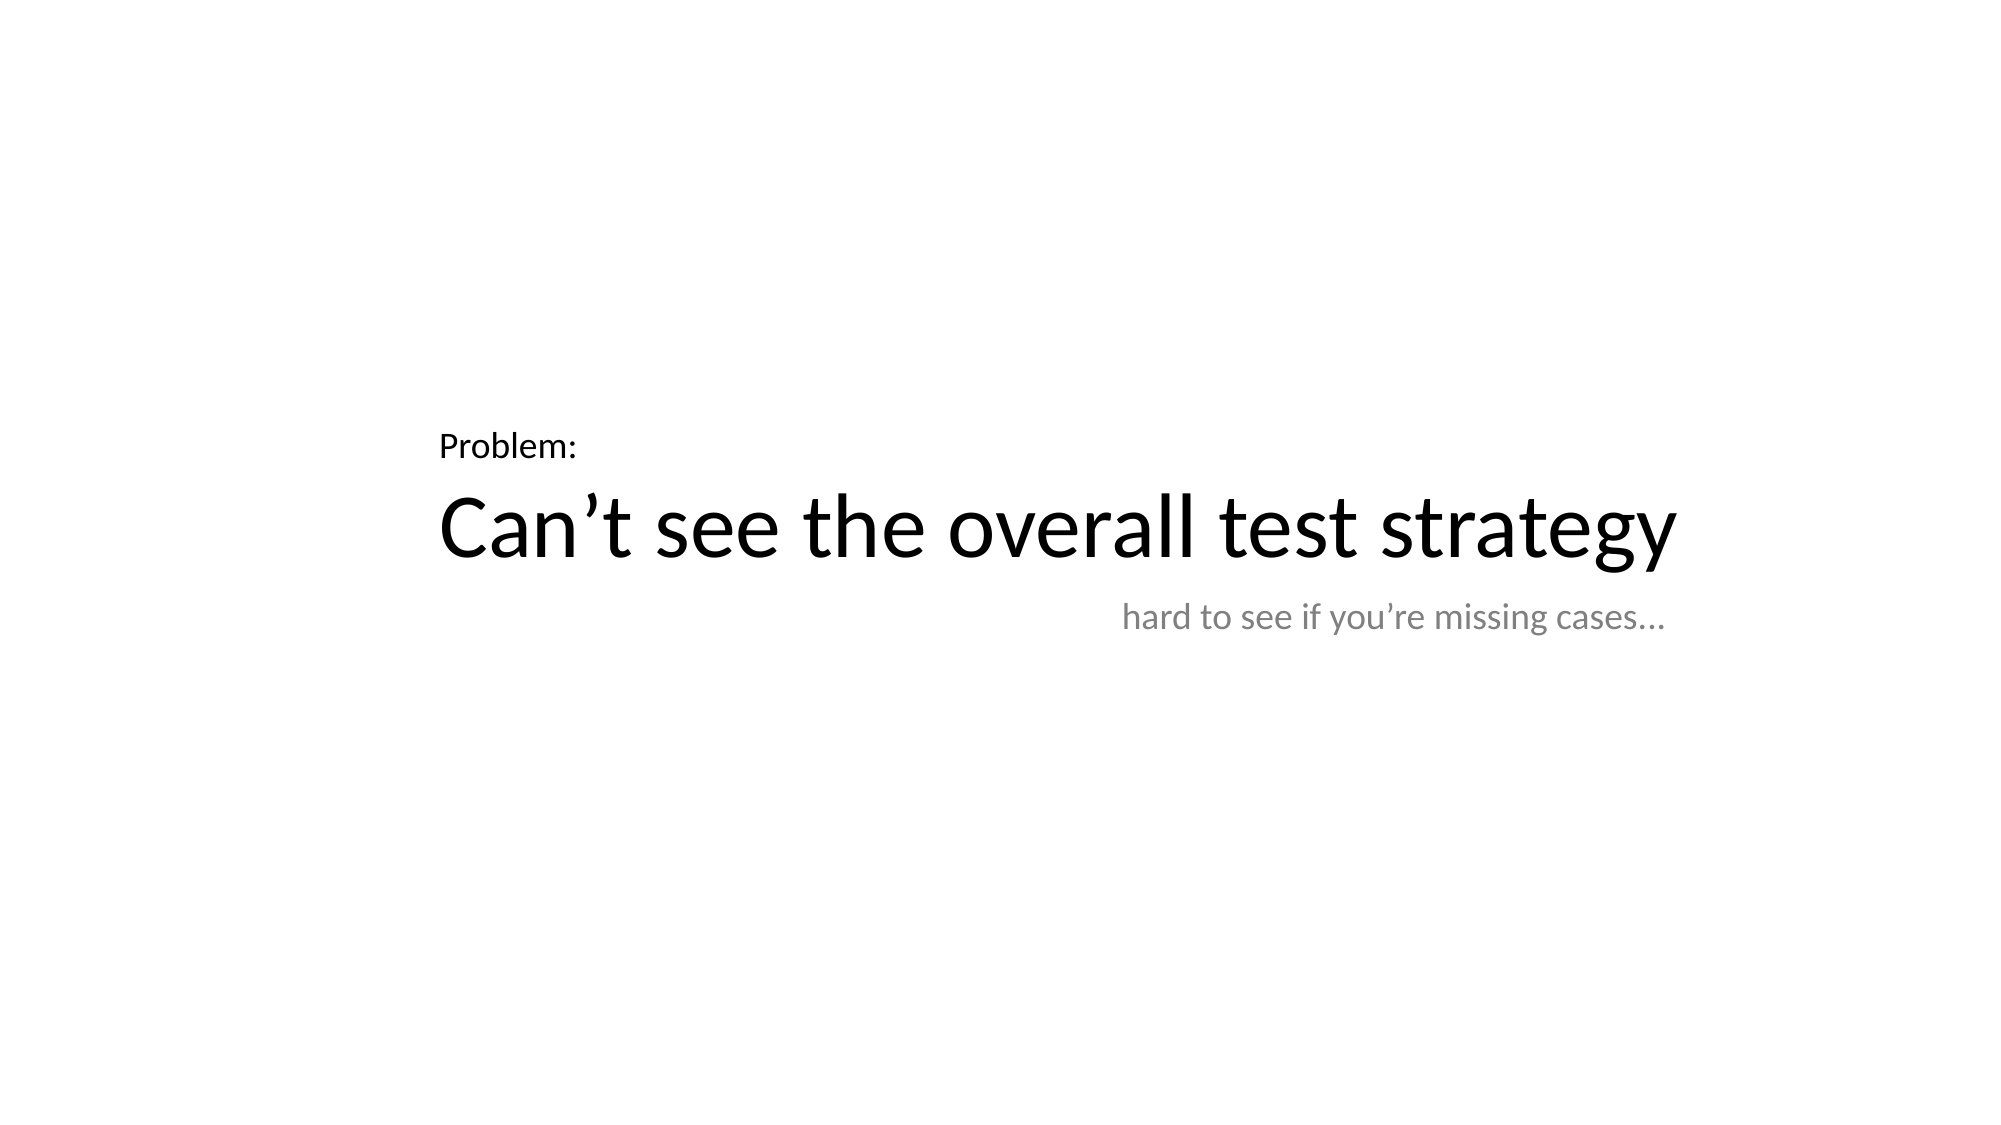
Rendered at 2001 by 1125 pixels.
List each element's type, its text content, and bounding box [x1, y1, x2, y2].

text_box Problem: Can’t see the overall test strategy [424, 413, 1735, 583]
text_box hard to see if you’re missing cases... [424, 584, 1682, 690]
